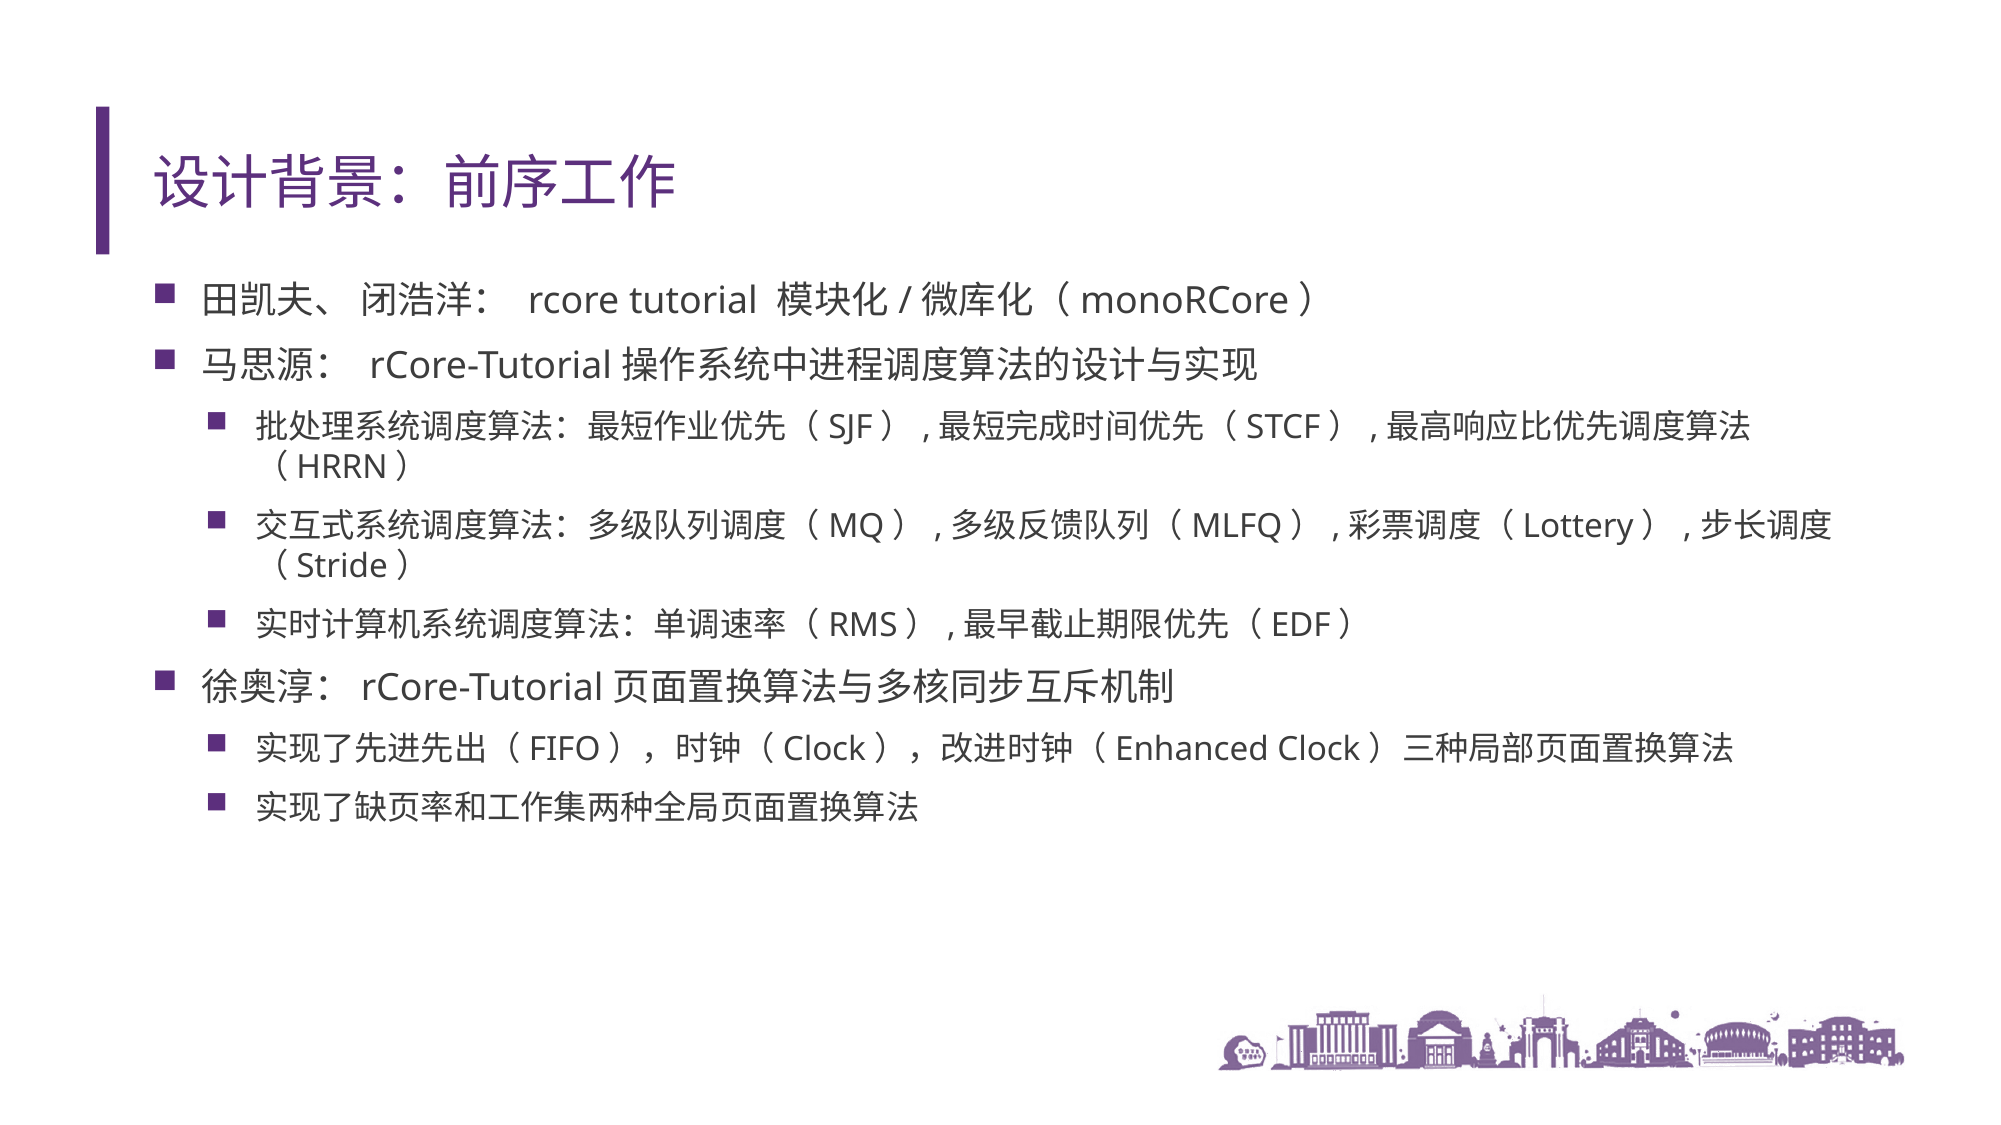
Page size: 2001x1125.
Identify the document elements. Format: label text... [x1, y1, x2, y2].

title 设计背景：前序工作 [137, 97, 1863, 264]
list 田凯夫、 闭浩洋： rcore tutorial 模块化/微库化（monoRCore） 马思源： rCore-Tutorial操作系统中进程调度算法的设计与实现 批处理系统调度算法：最短作业优先（SJF）,最短完成时间优先（STCF）,最高响应比优先调度算法（HRRN） 交互式系统调度算法：多级队列调度（MQ）,多级反馈队列（MLFQ）,彩票调度（Lottery）,步长调度（Stride） 实时计算机系统调度算法：单调速率（RMS）,最早截止期限优先（EDF） 徐奥淳：rCore-Tutorial页面置换算法与多核同步互斥机制 实现了先进先出（FIFO），时钟（Clock），改进时钟（Enhanced Clock）三种局部页面置换算法 实现了缺页率和工作集两种全局页面置换算法 [136, 268, 1863, 1019]
